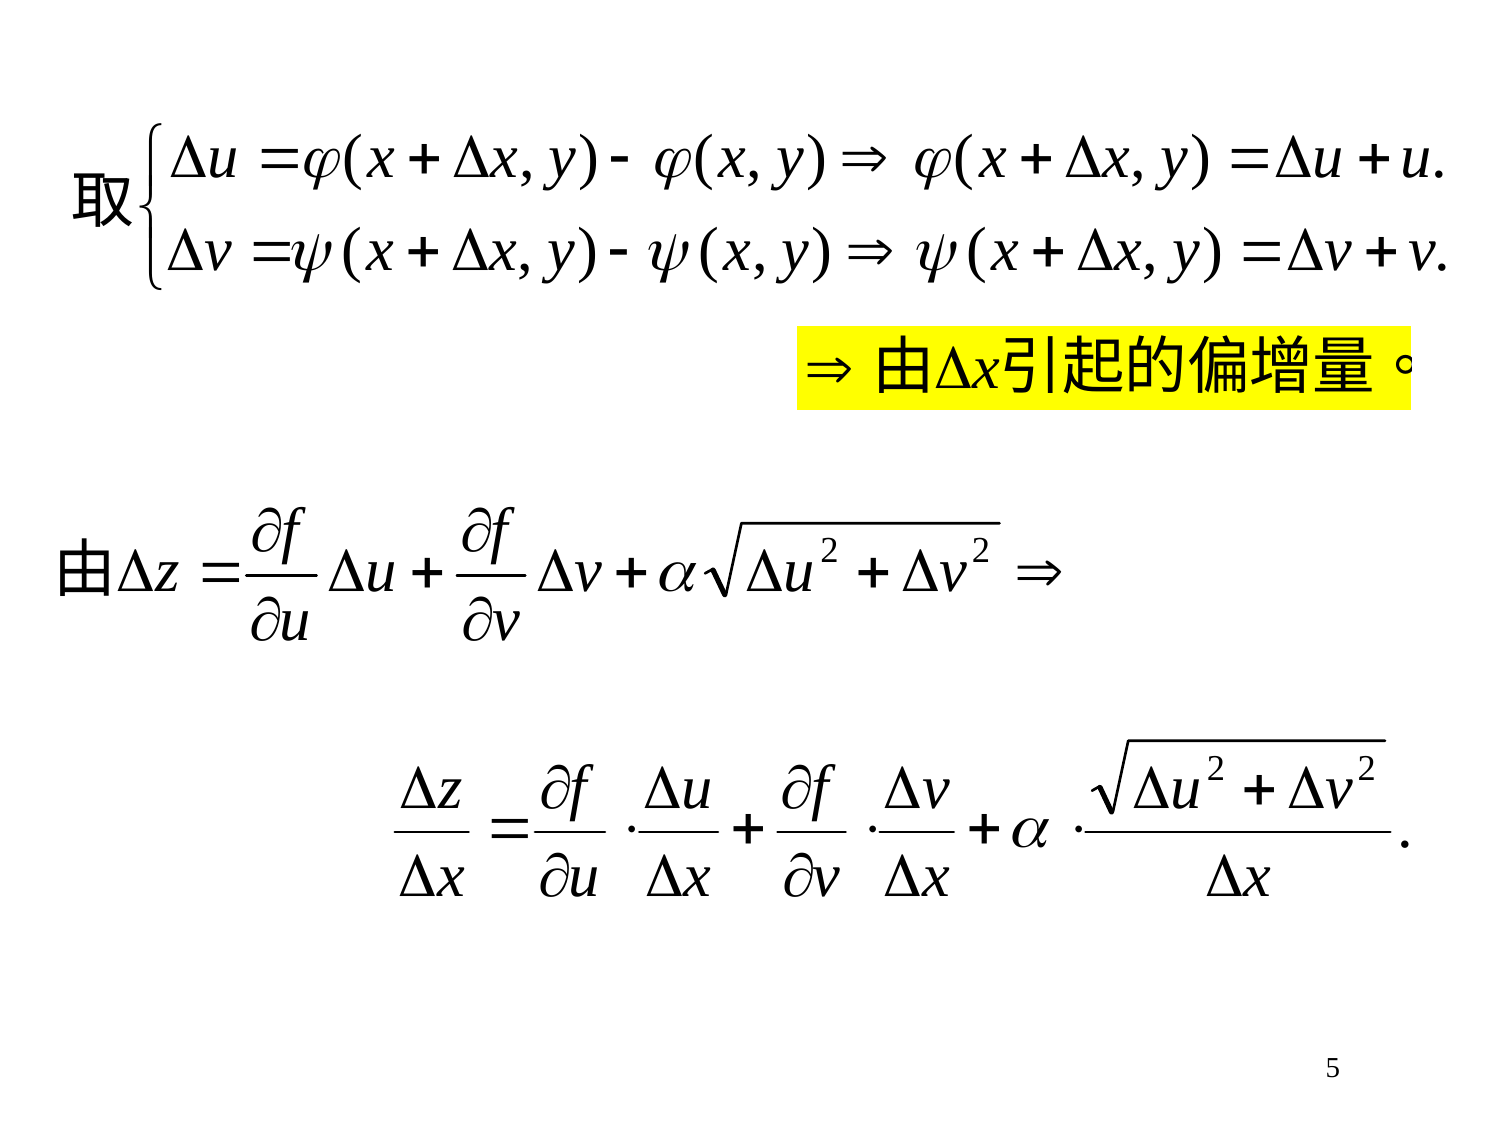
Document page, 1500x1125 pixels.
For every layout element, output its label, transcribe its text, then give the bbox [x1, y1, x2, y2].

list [53, 491, 1090, 654]
slide_number 5 [1074, 1024, 1388, 1100]
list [797, 326, 1412, 410]
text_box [64, 113, 1456, 302]
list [384, 727, 1421, 911]
